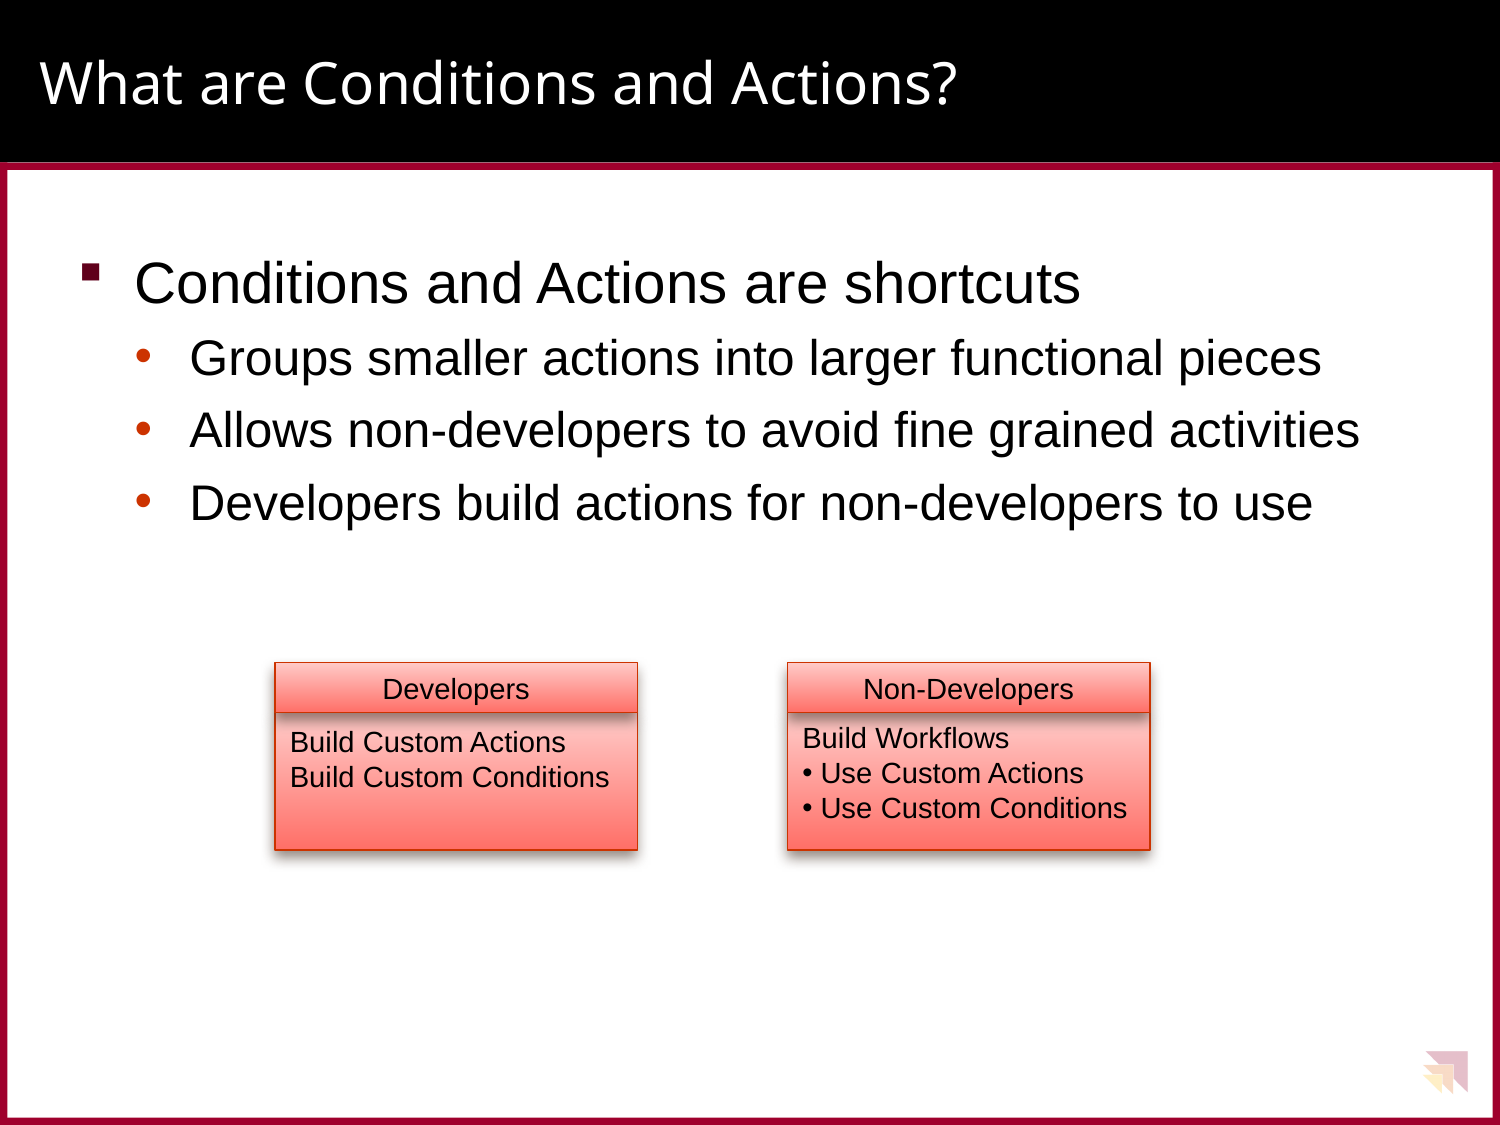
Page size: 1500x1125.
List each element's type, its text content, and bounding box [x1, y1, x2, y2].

list Conditions and Actions are shortcuts Groups smaller actions into larger functional pieces Allows non-developers to avoid fine grained activities Developers build actions for non-developers to use [62, 237, 1438, 1088]
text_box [274, 662, 638, 851]
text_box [787, 662, 1151, 851]
title What are Conditions and Actions? [24, 12, 1438, 150]
